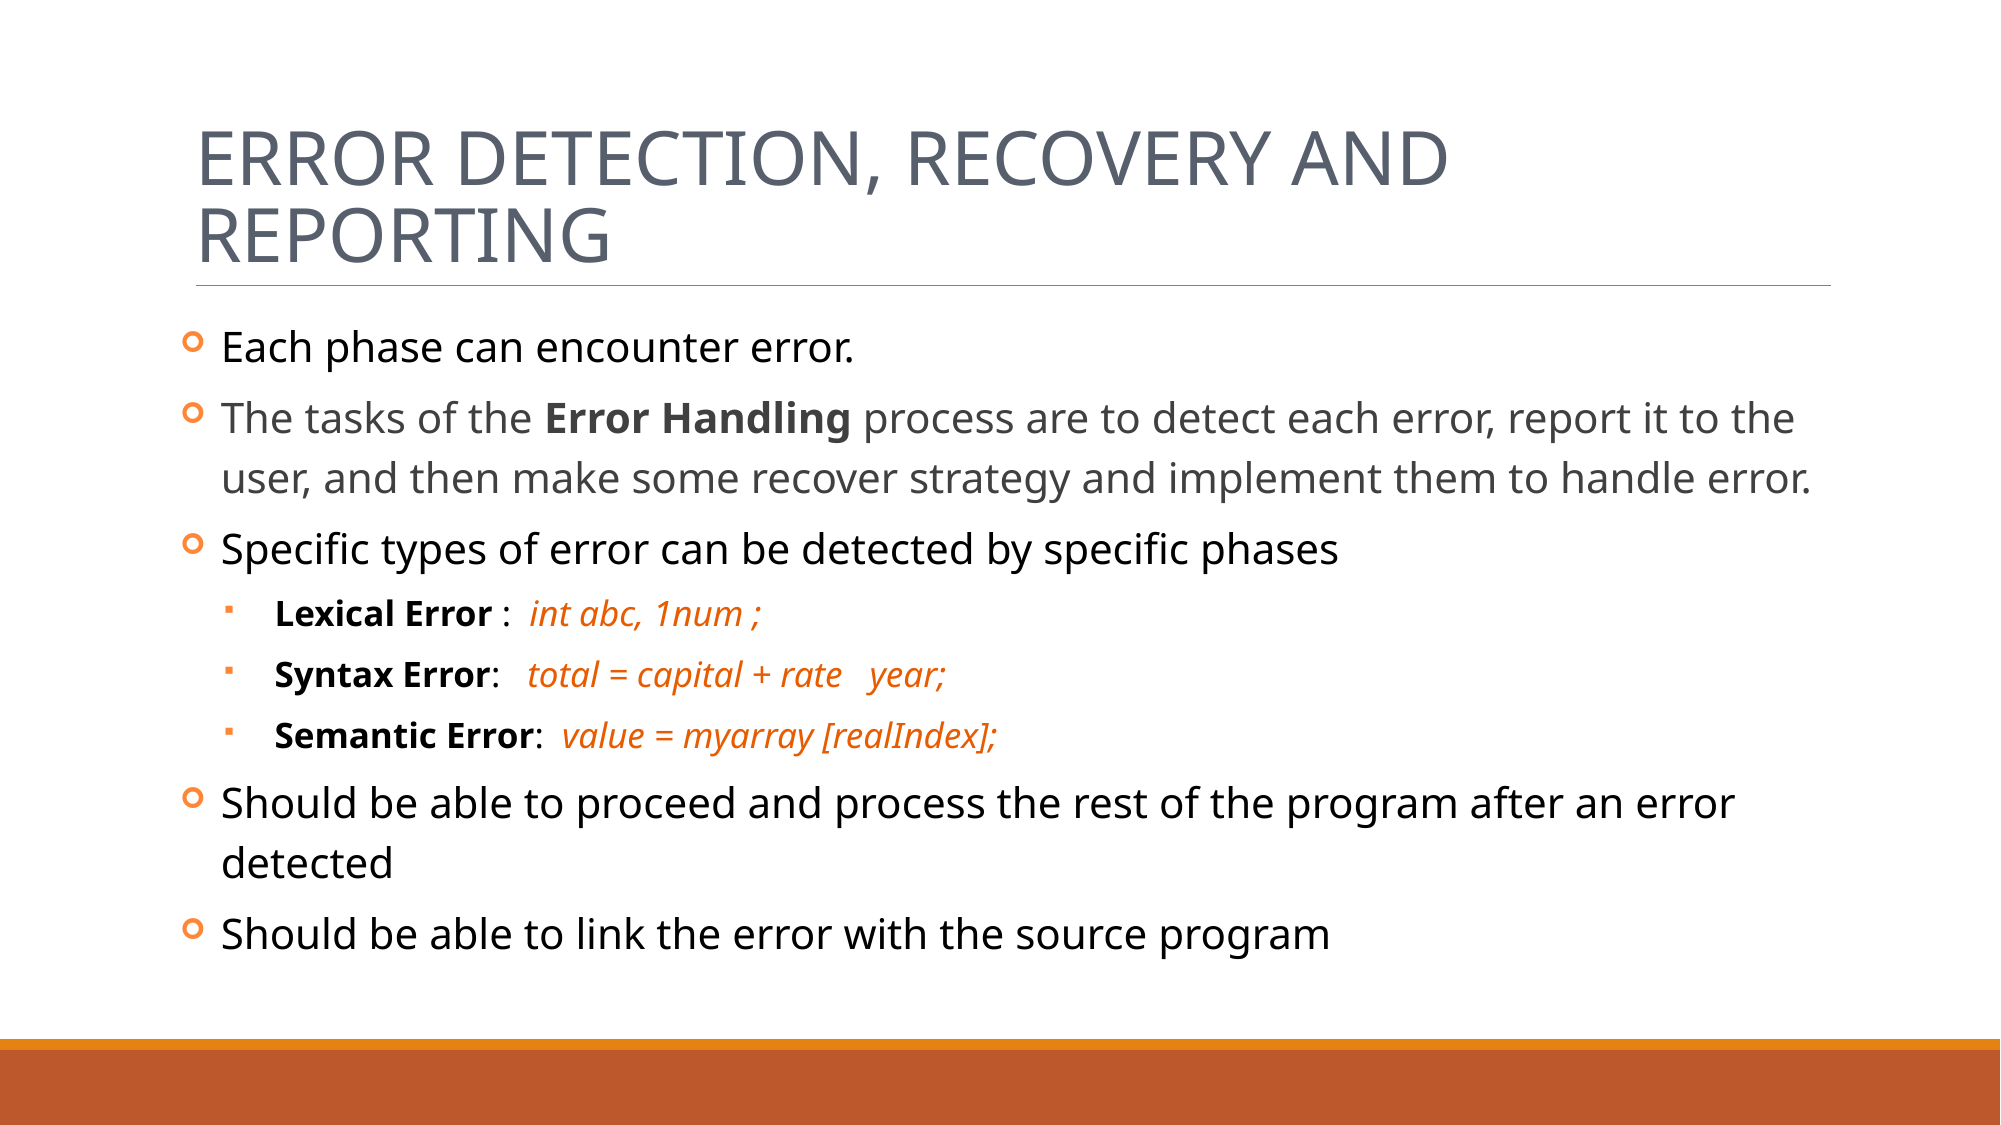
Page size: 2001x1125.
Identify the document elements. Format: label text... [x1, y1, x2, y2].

list Each phase can encounter error. The tasks of the Error Handling process are to detect each error, report it to the user, and then make some recover strategy and implement them to handle error. Specific types of error can be detected by specific phases Lexical Error : int abc, 1num ; Syntax Error: total = capital + rate year; Semantic Error: value = myarray [realIndex]; Should be able to proceed and process the rest of the program after an error detected Should be able to link the error with the source program [180, 302, 1830, 1012]
title Error Detection, Recovery and Reporting [180, 47, 1830, 285]
